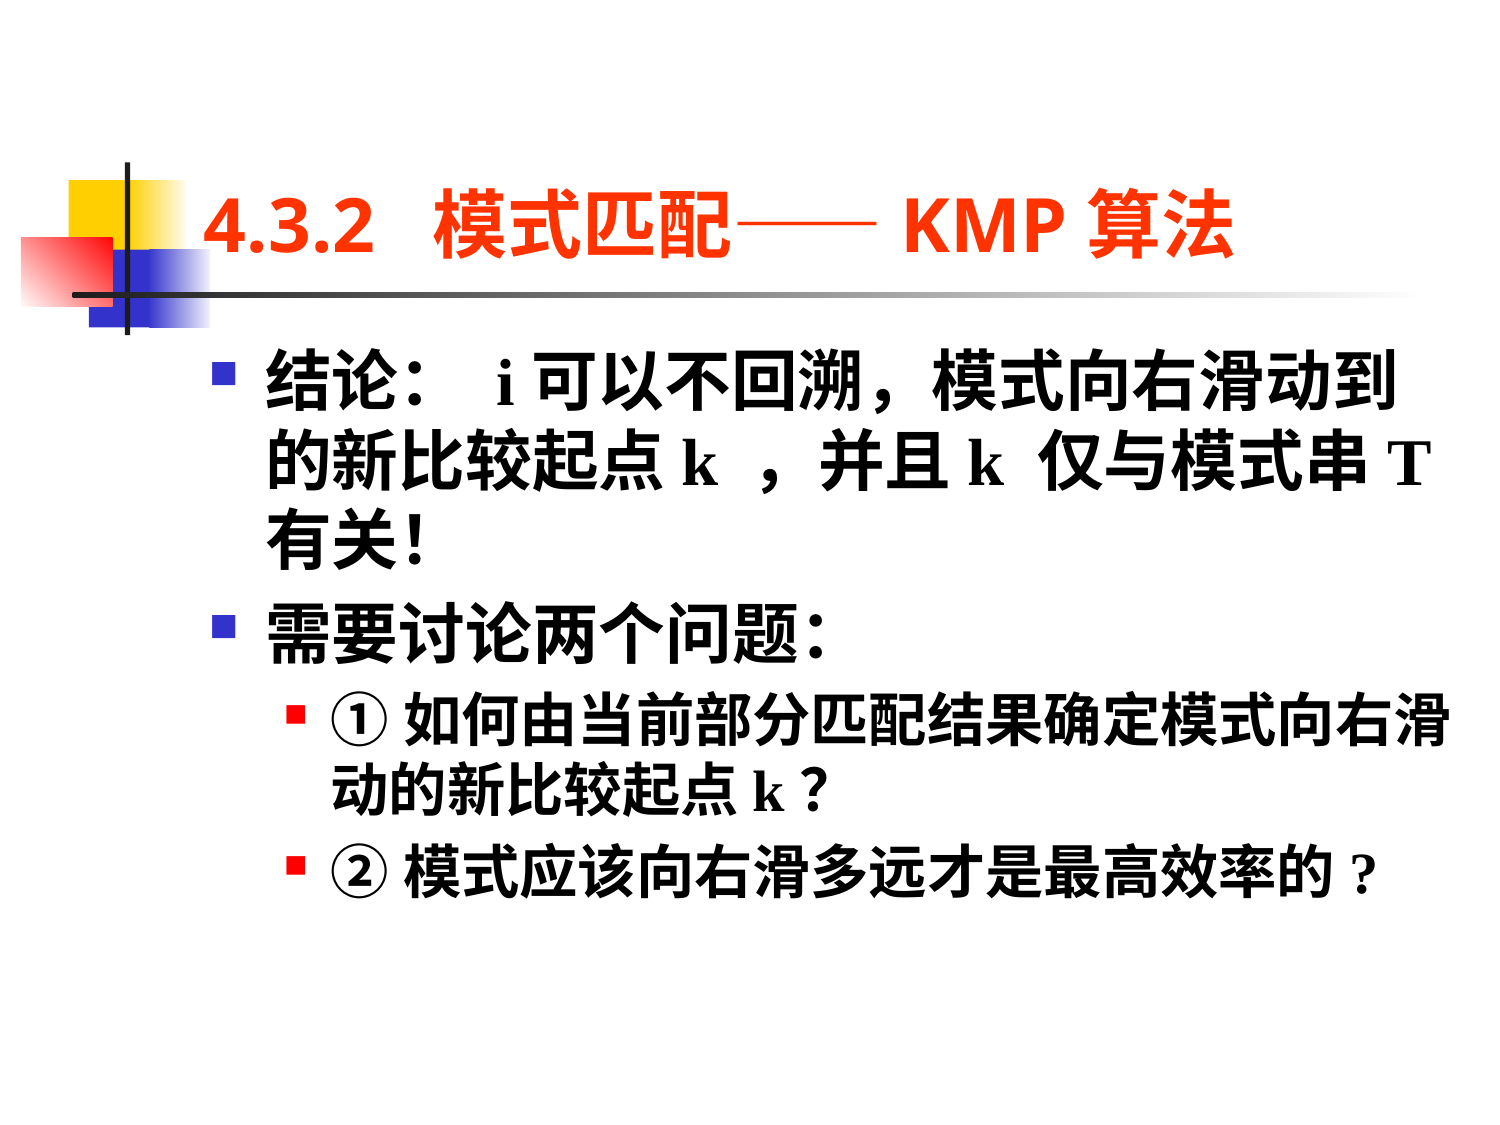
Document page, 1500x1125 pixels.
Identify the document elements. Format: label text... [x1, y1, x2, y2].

title 4.3.2 模式匹配——KMP算法 [188, 35, 1468, 275]
list 结论： i可以不回溯，模式向右滑动到的新比较起点k ，并且k 仅与模式串T有关！ 需要讨论两个问题： ①如何由当前部分匹配结果确定模式向右滑动的新比较起点k？ ②模式应该向右滑多远才是最高效率的? [193, 331, 1469, 1006]
